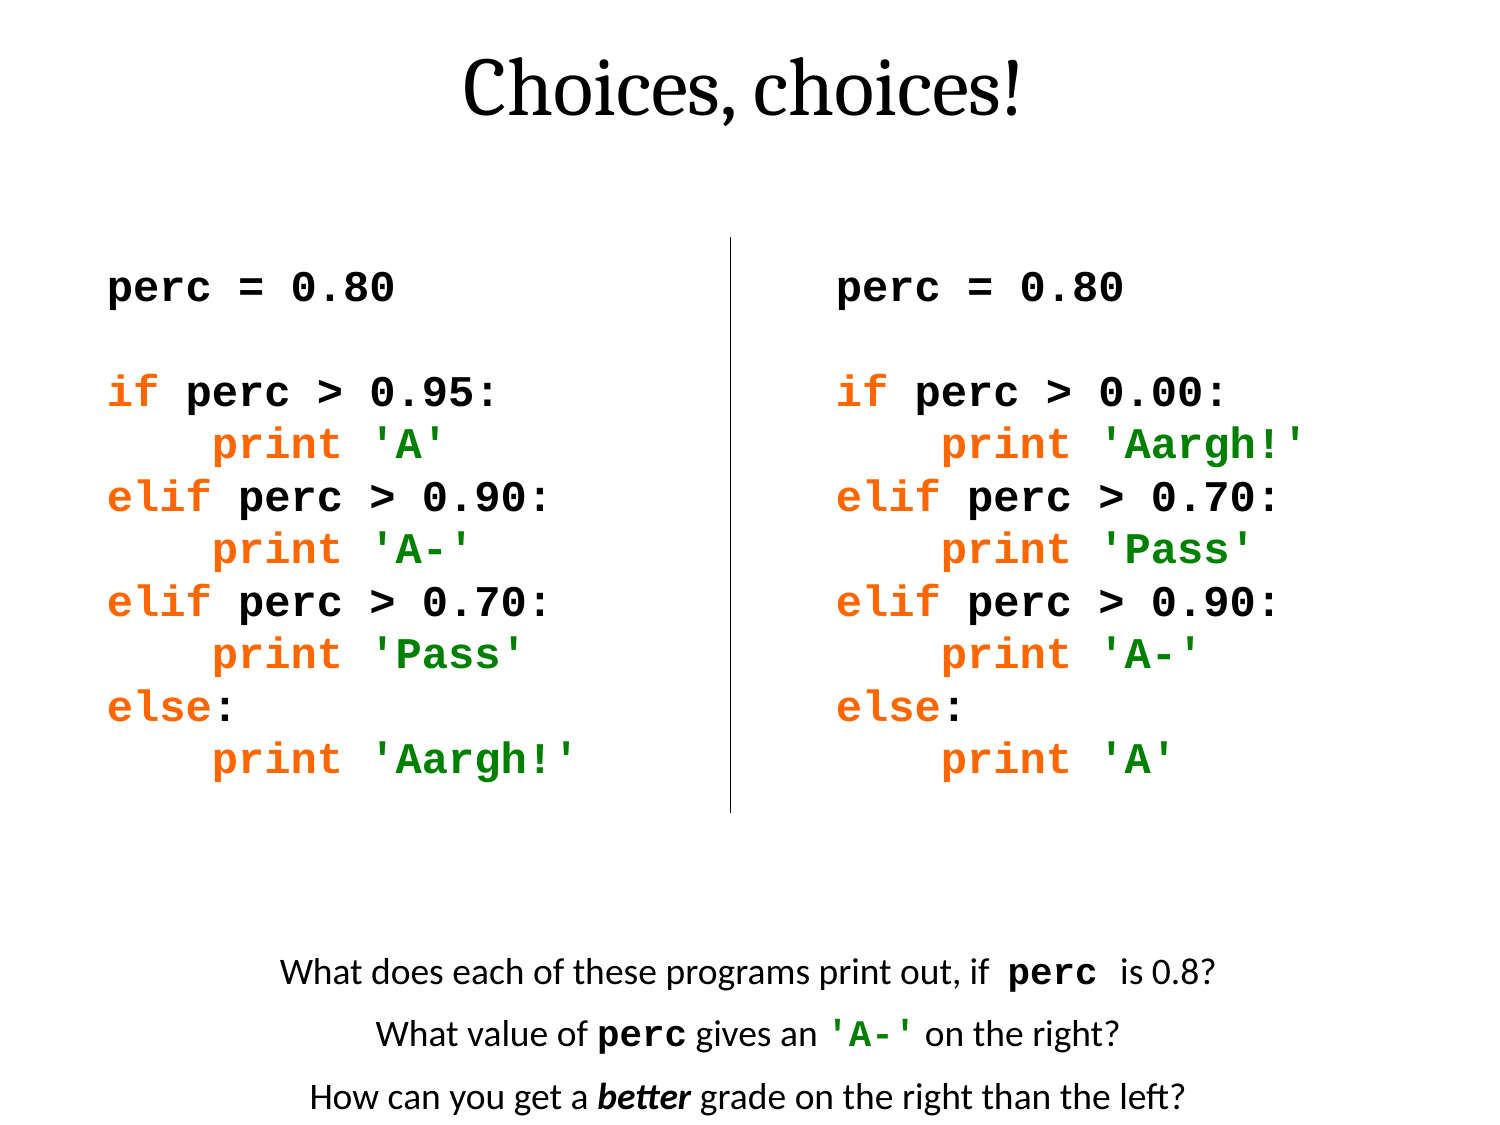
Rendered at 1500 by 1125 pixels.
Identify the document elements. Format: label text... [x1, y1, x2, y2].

text_box What does each of these programs print out, if perc is 0.8? [99, 939, 1397, 1000]
text_box perc = 0.80 if perc > 0.00: print 'Aargh!' elif perc > 0.70: print 'Pass' elif perc > 0.90: print 'A-' else: print 'A' [821, 249, 1392, 790]
text_box How can you get a better grade on the right than the left? [99, 1064, 1397, 1125]
text_box Choices, choices! [100, 24, 1389, 140]
text_box What value of perc gives an 'A-' on the right? [99, 1002, 1397, 1062]
text_box perc = 0.80 if perc > 0.95: print 'A' elif perc > 0.90: print 'A-' elif perc > 0.70: print 'Pass' else: print 'Aargh!' [92, 249, 663, 790]
